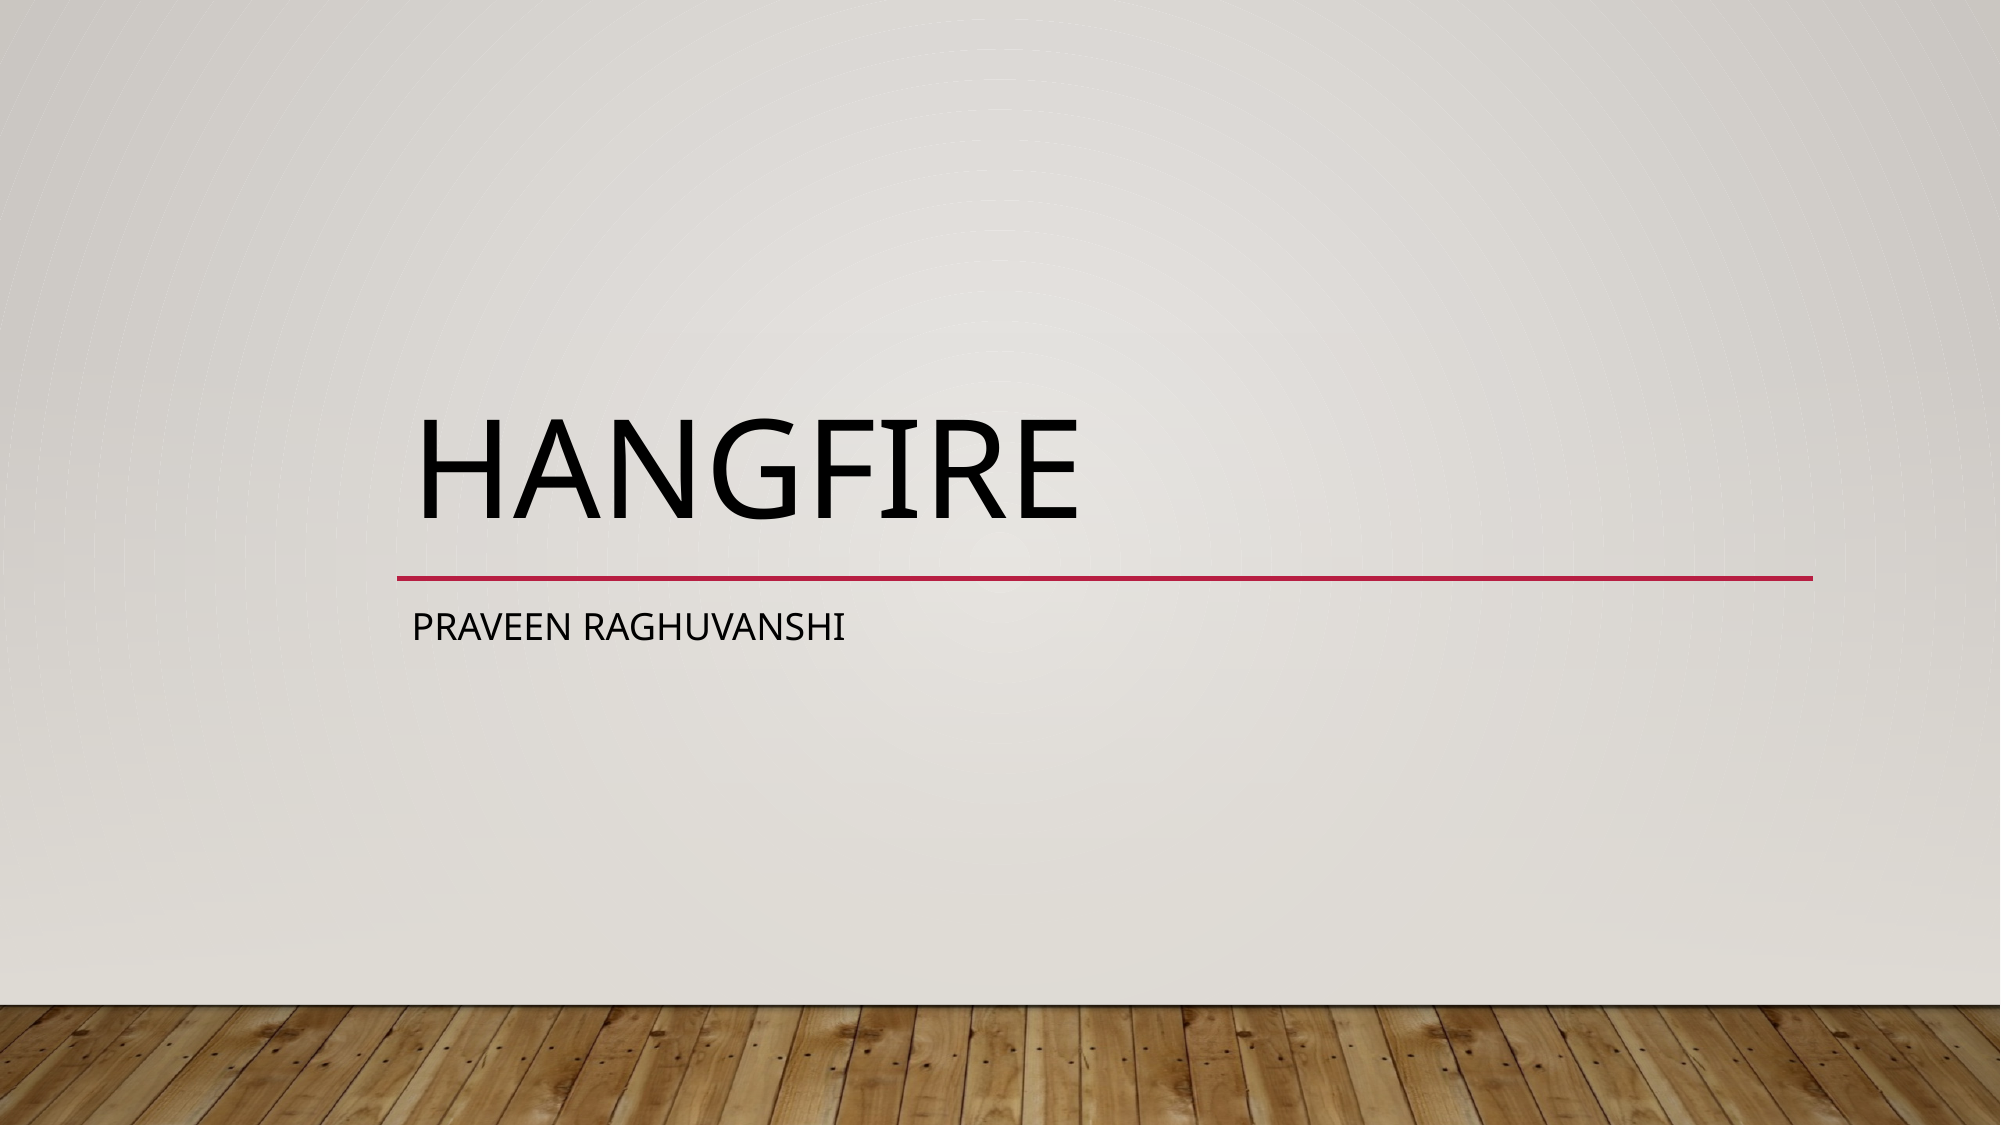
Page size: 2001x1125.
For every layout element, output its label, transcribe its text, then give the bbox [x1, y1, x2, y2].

subtitle Praveen raghuvanshi [396, 579, 1814, 740]
title Hangfire [396, 131, 1814, 549]
picture [0, 1005, 2000, 1125]
